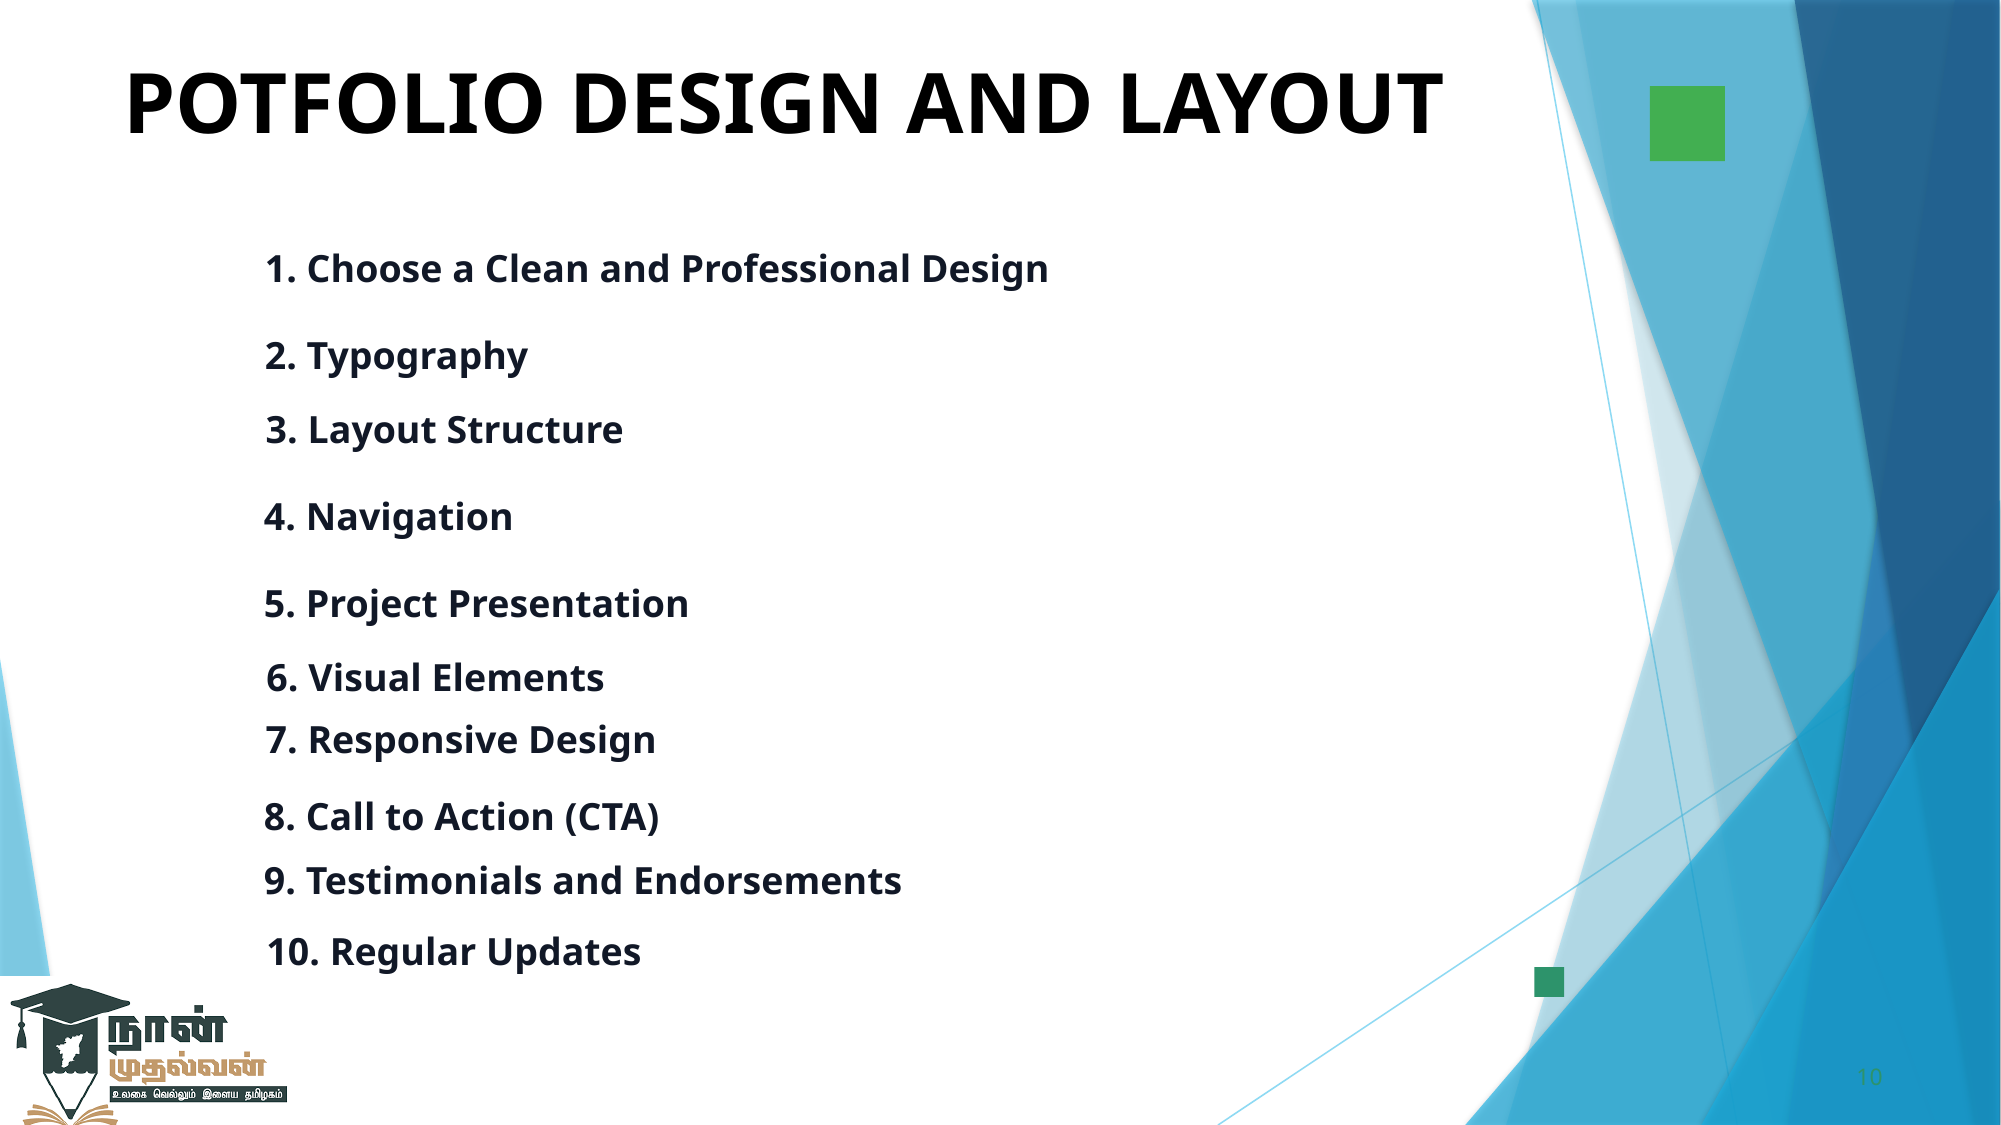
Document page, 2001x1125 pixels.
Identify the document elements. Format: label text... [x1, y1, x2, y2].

text_box 1. Choose a Clean and Professional Design [249, 237, 1251, 298]
text_box [1534, 967, 1565, 997]
text_box 4. Navigation [249, 485, 1250, 545]
text_box 6. Visual Elements [251, 646, 1253, 706]
text_box 5. Project Presentation [249, 572, 1250, 633]
text_box [1649, 86, 1725, 162]
text_box 2. Typography [249, 324, 1251, 385]
picture [0, 976, 291, 1125]
text_box 3. Layout Structure [250, 398, 1252, 459]
text_box 10. Regular Updates [251, 920, 1253, 981]
text_box 7. Responsive Design [250, 709, 1252, 769]
text_box 10 [1849, 1061, 1888, 1095]
text_box POTFOLIO DESIGN AND LAYOUT [121, 47, 1564, 150]
text_box 9. Testimonials and Endorsements [249, 849, 1250, 910]
text_box 8. Call to Action (CTA) [249, 785, 1250, 845]
